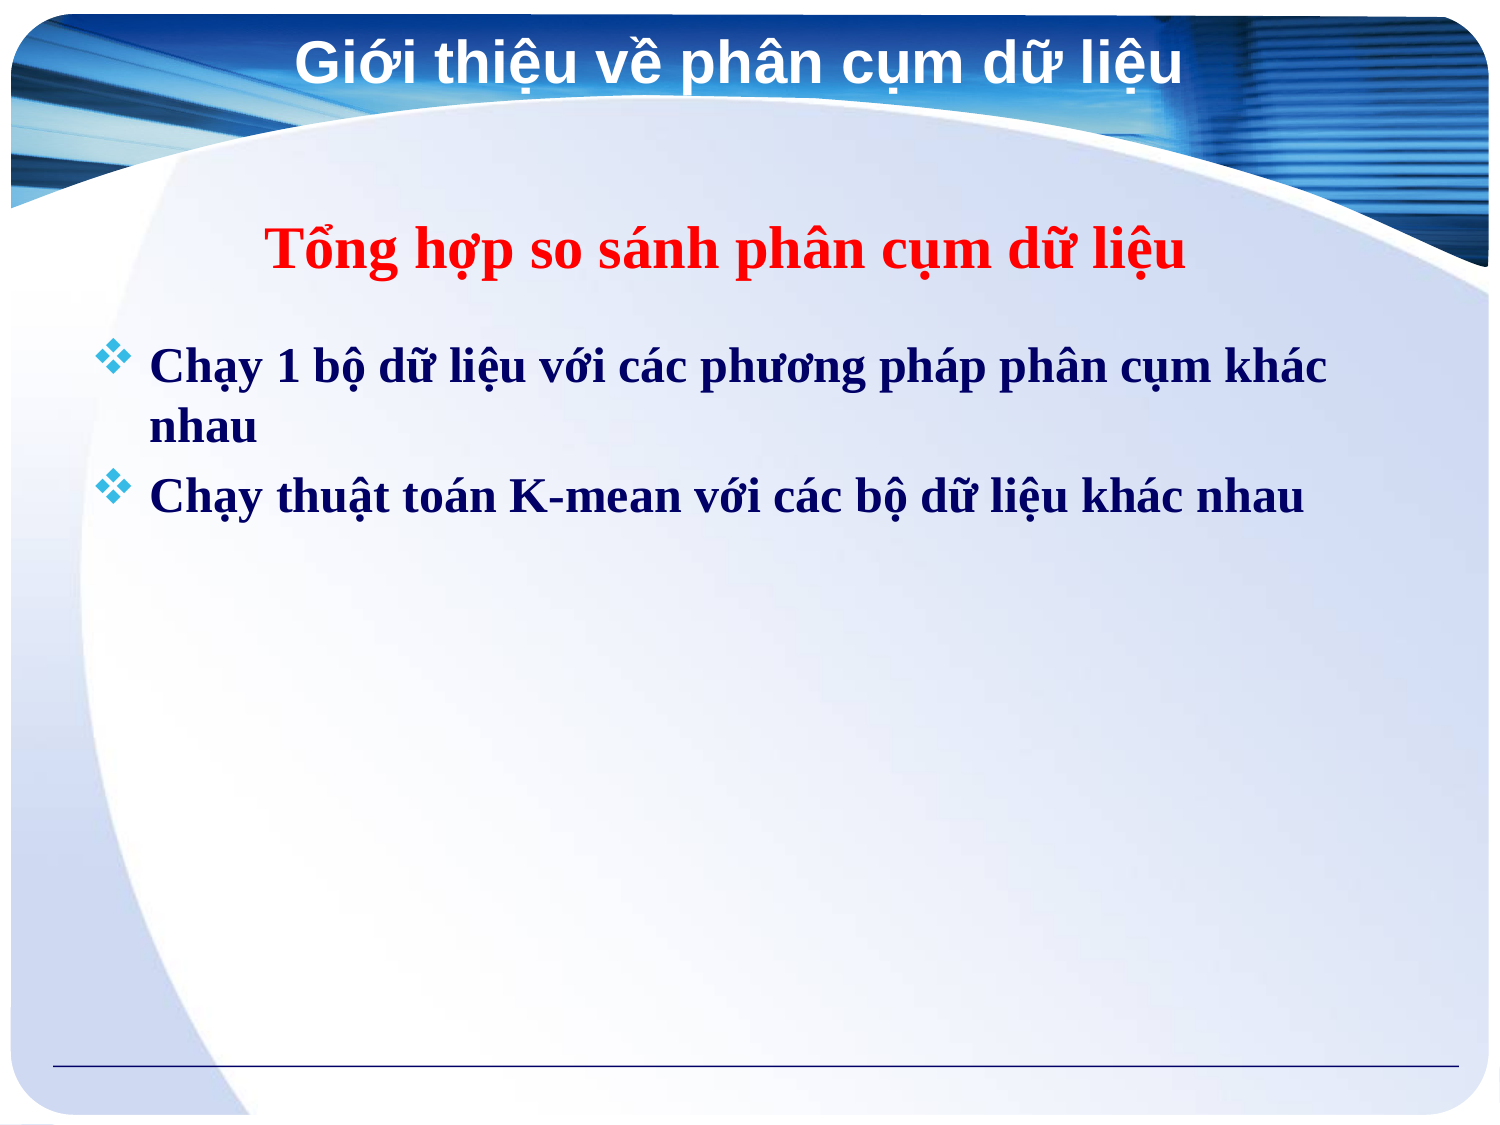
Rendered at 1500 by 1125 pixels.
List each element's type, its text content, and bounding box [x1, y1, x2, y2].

picture [11, 14, 1488, 1114]
list Chạy 1 bộ dữ liệu với các phương pháp phân cụm khác nhau Chạy thuật toán K-mean với các bộ dữ liệu khác nhau [75, 324, 1447, 929]
title Tổng hợp so sánh phân cụm dữ liệu [5, 164, 1447, 325]
text_box Giới thiệu về phân cụm dữ liệu [64, 31, 1415, 88]
